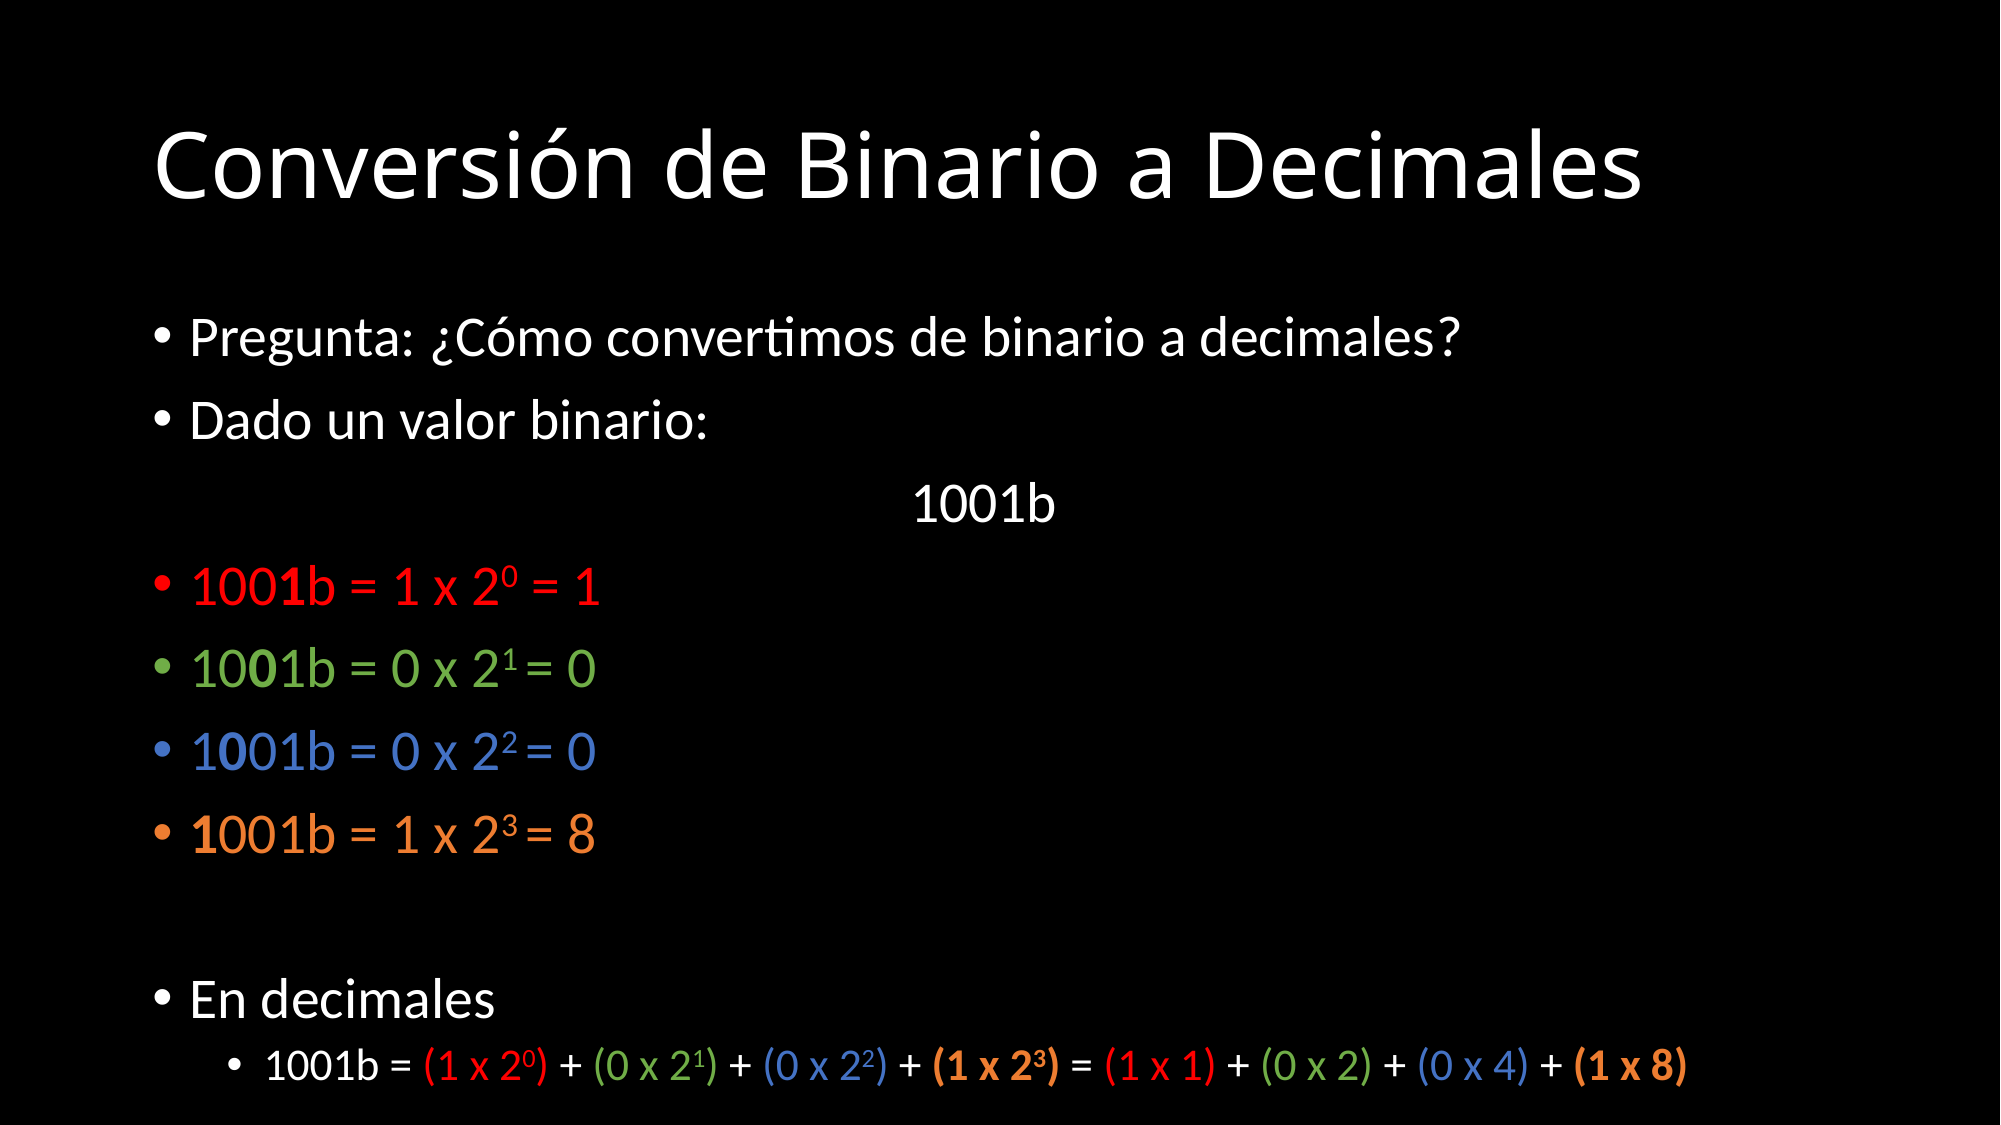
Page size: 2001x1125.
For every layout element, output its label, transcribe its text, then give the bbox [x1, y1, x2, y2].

list Pregunta: ¿Cómo convertimos de binario a decimales? Dado un valor binario: 1001b 1001b = 1 x 20 = 1 1001b = 0 x 21 = 0 1001b = 0 x 22 = 0 1001b = 1 x 23 = 8 En decimales 1001b = (1 x 20) + (0 x 21) + (0 x 22) + (1 x 23) = (1 x 1) + (0 x 2) + (0 x 4) + (1 x 8) [137, 299, 1831, 1101]
title Conversión de Binario a Decimales [137, 59, 1863, 278]
